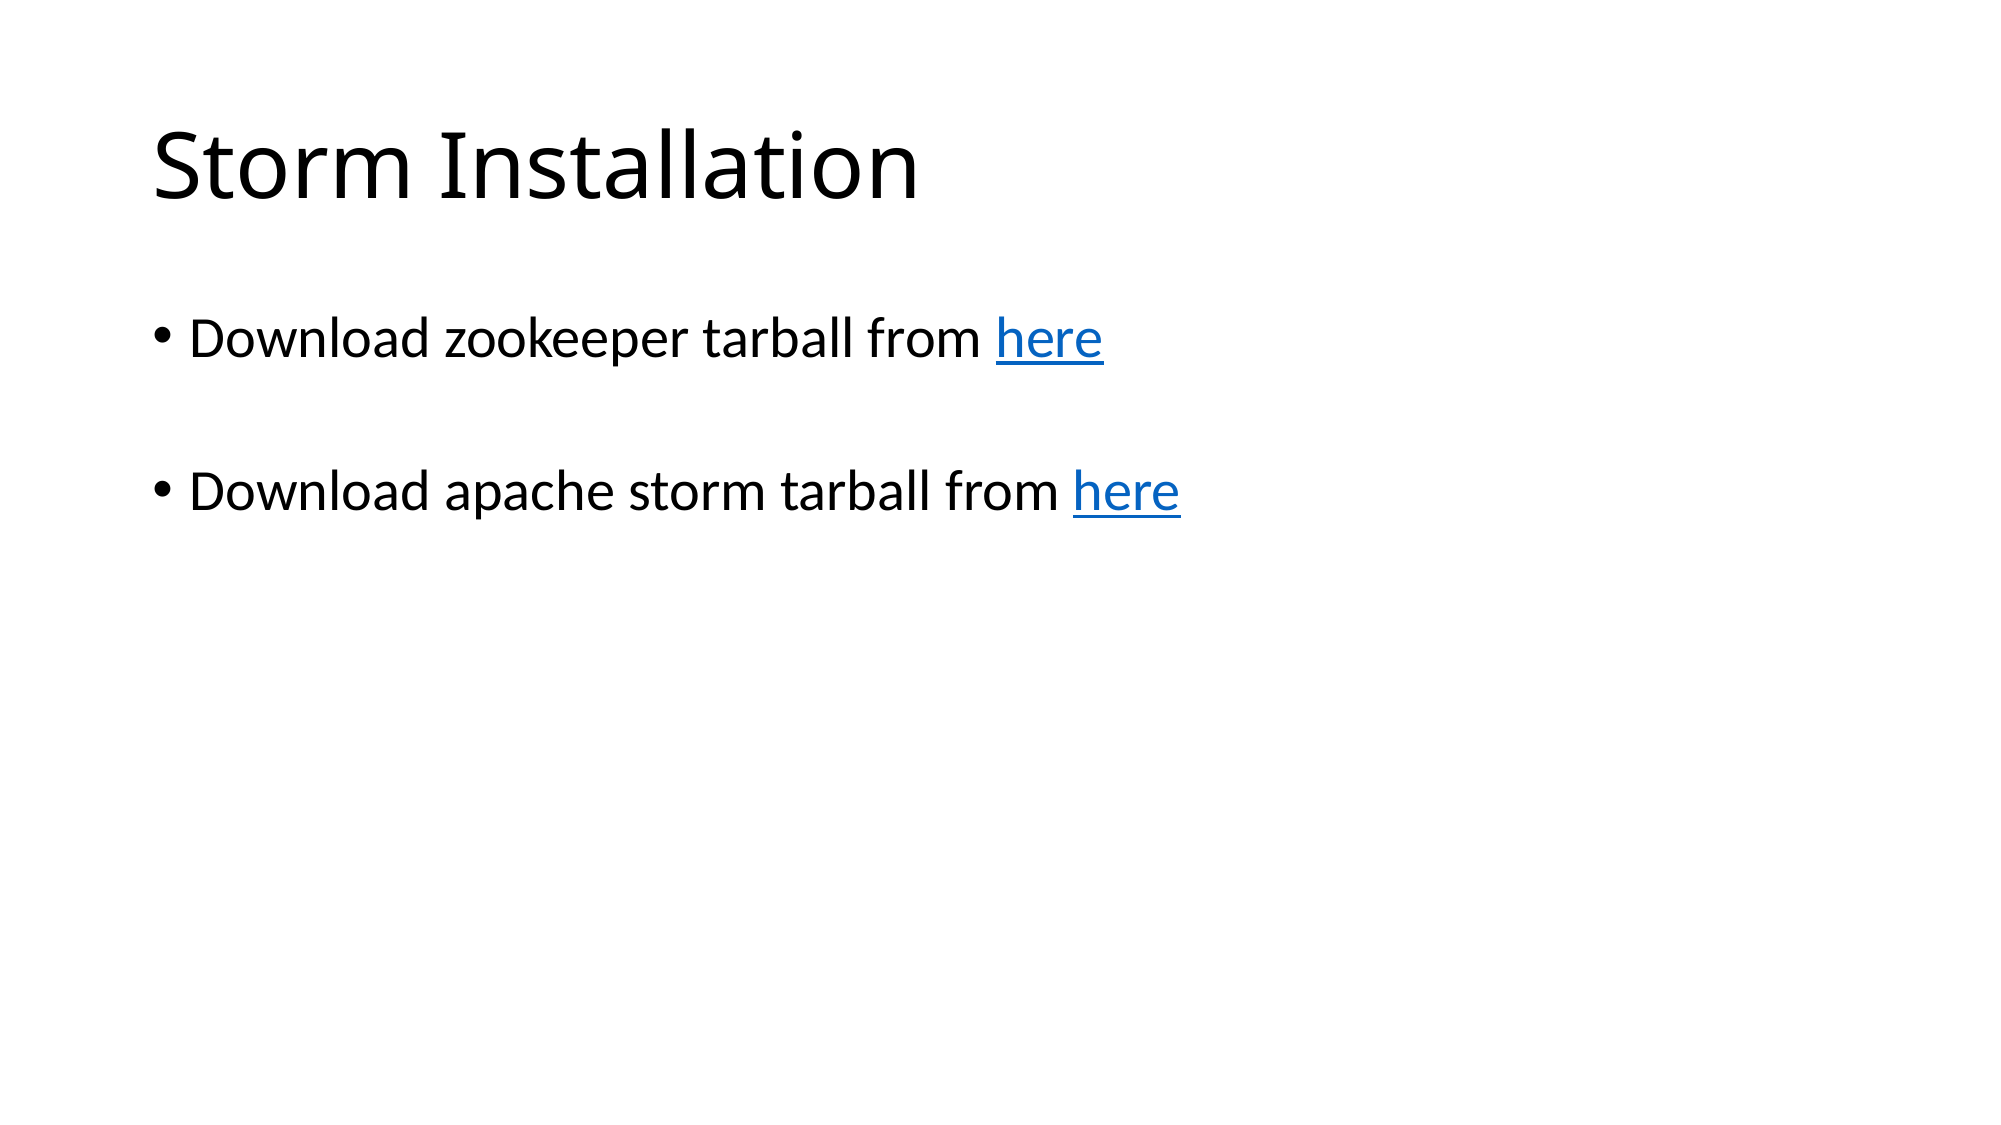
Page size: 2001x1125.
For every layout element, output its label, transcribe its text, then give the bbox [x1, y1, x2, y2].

list Download zookeeper tarball from here Download apache storm tarball from here [137, 299, 1863, 1014]
title Storm Installation [137, 59, 1863, 278]
